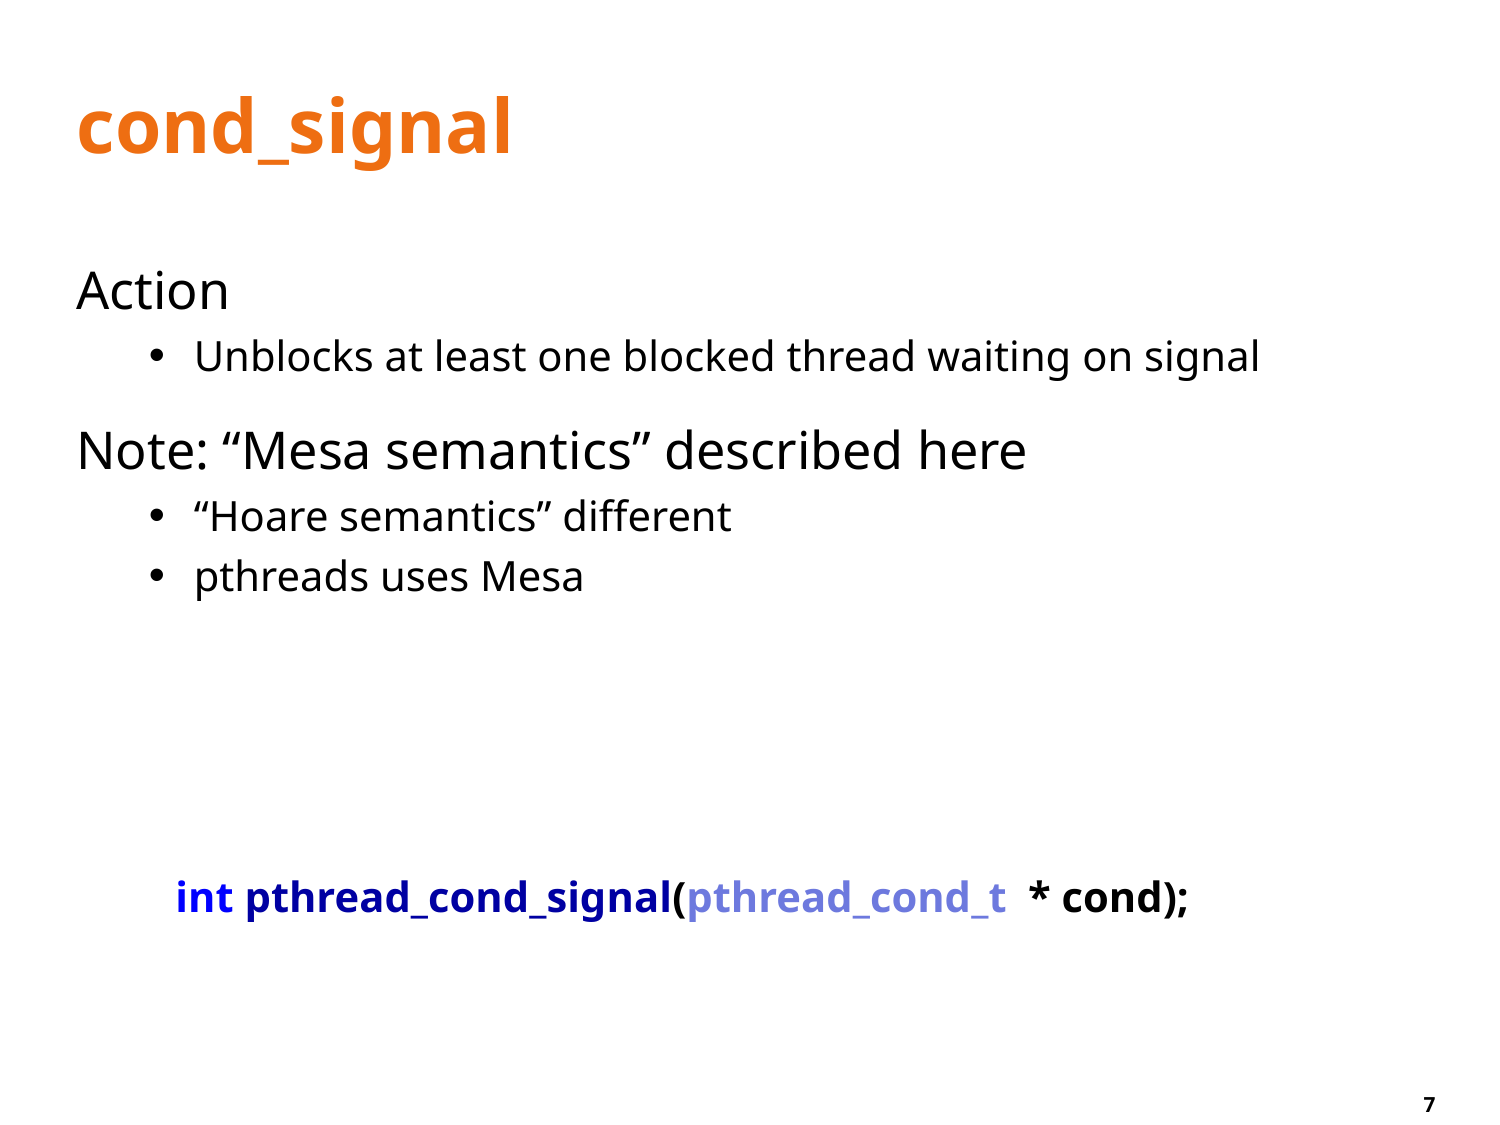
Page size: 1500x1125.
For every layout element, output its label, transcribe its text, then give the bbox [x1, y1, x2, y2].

title cond_signal [61, 60, 1438, 187]
list Action Unblocks at least one blocked thread waiting on signal Note: “Mesa semantics” described here “Hoare semantics” different pthreads uses Mesa [61, 249, 1438, 1063]
text_box int pthread_cond_signal(pthread_cond_t * cond); [160, 863, 1205, 928]
